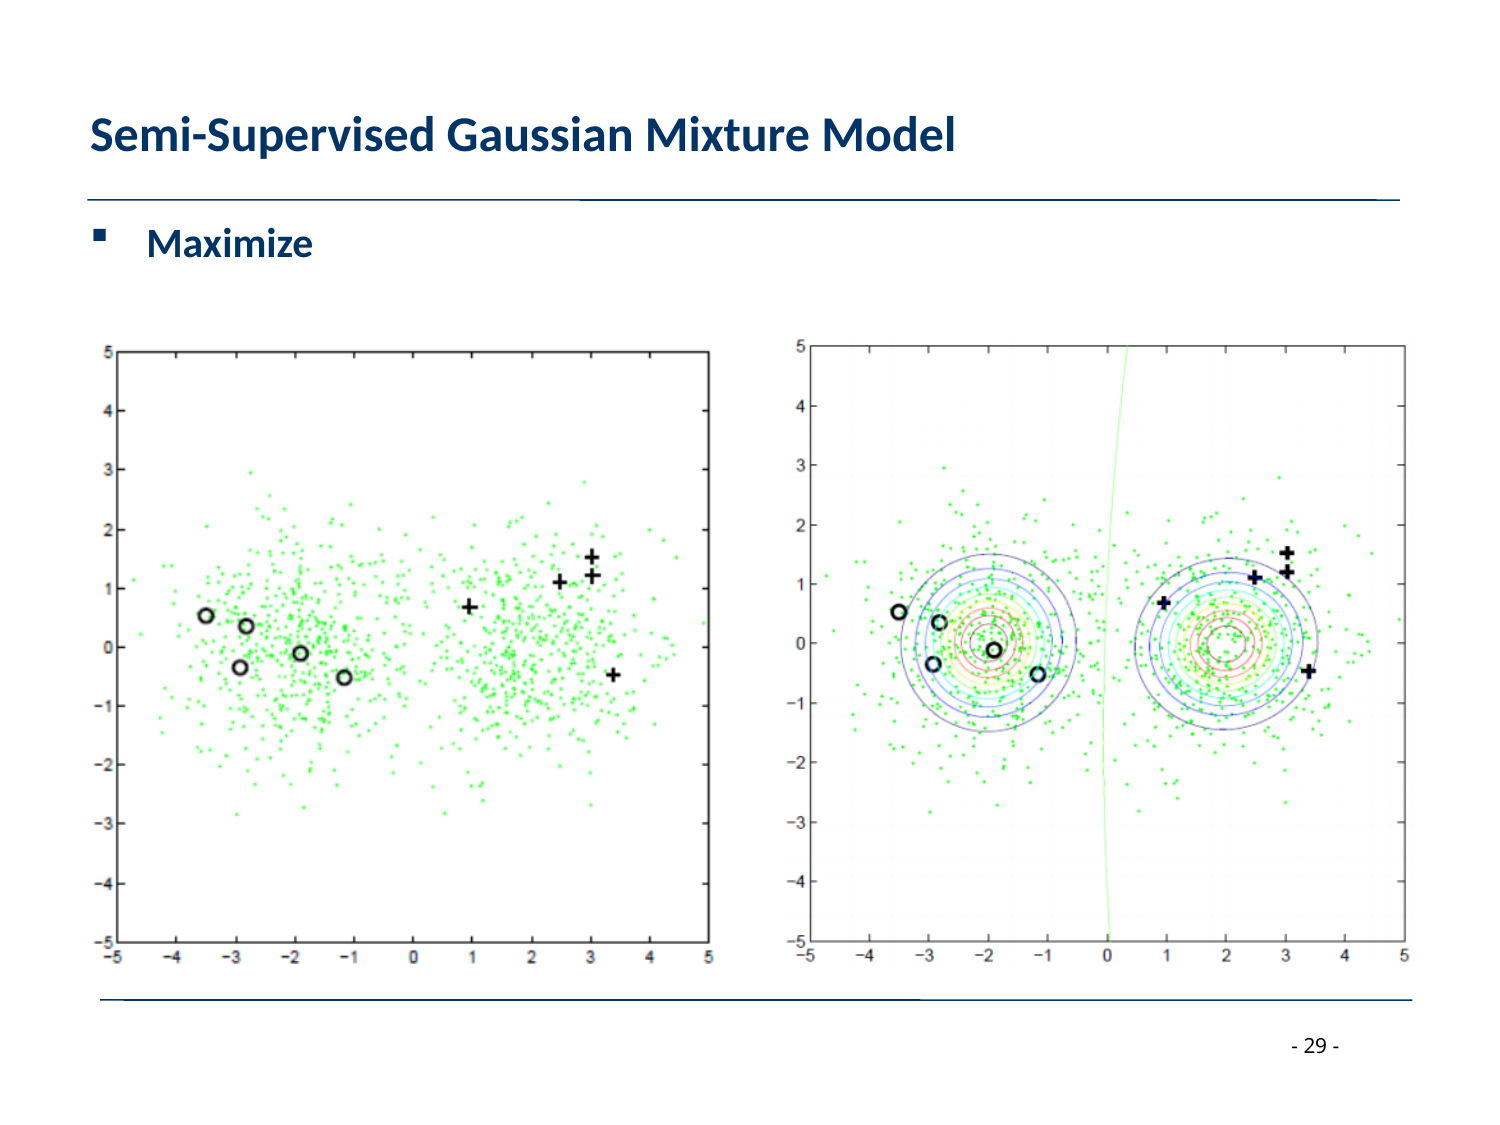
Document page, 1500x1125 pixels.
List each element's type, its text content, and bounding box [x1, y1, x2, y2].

picture [783, 339, 1415, 966]
title Semi-Supervised Gaussian Mixture Model [75, 37, 1425, 225]
picture [88, 337, 719, 965]
